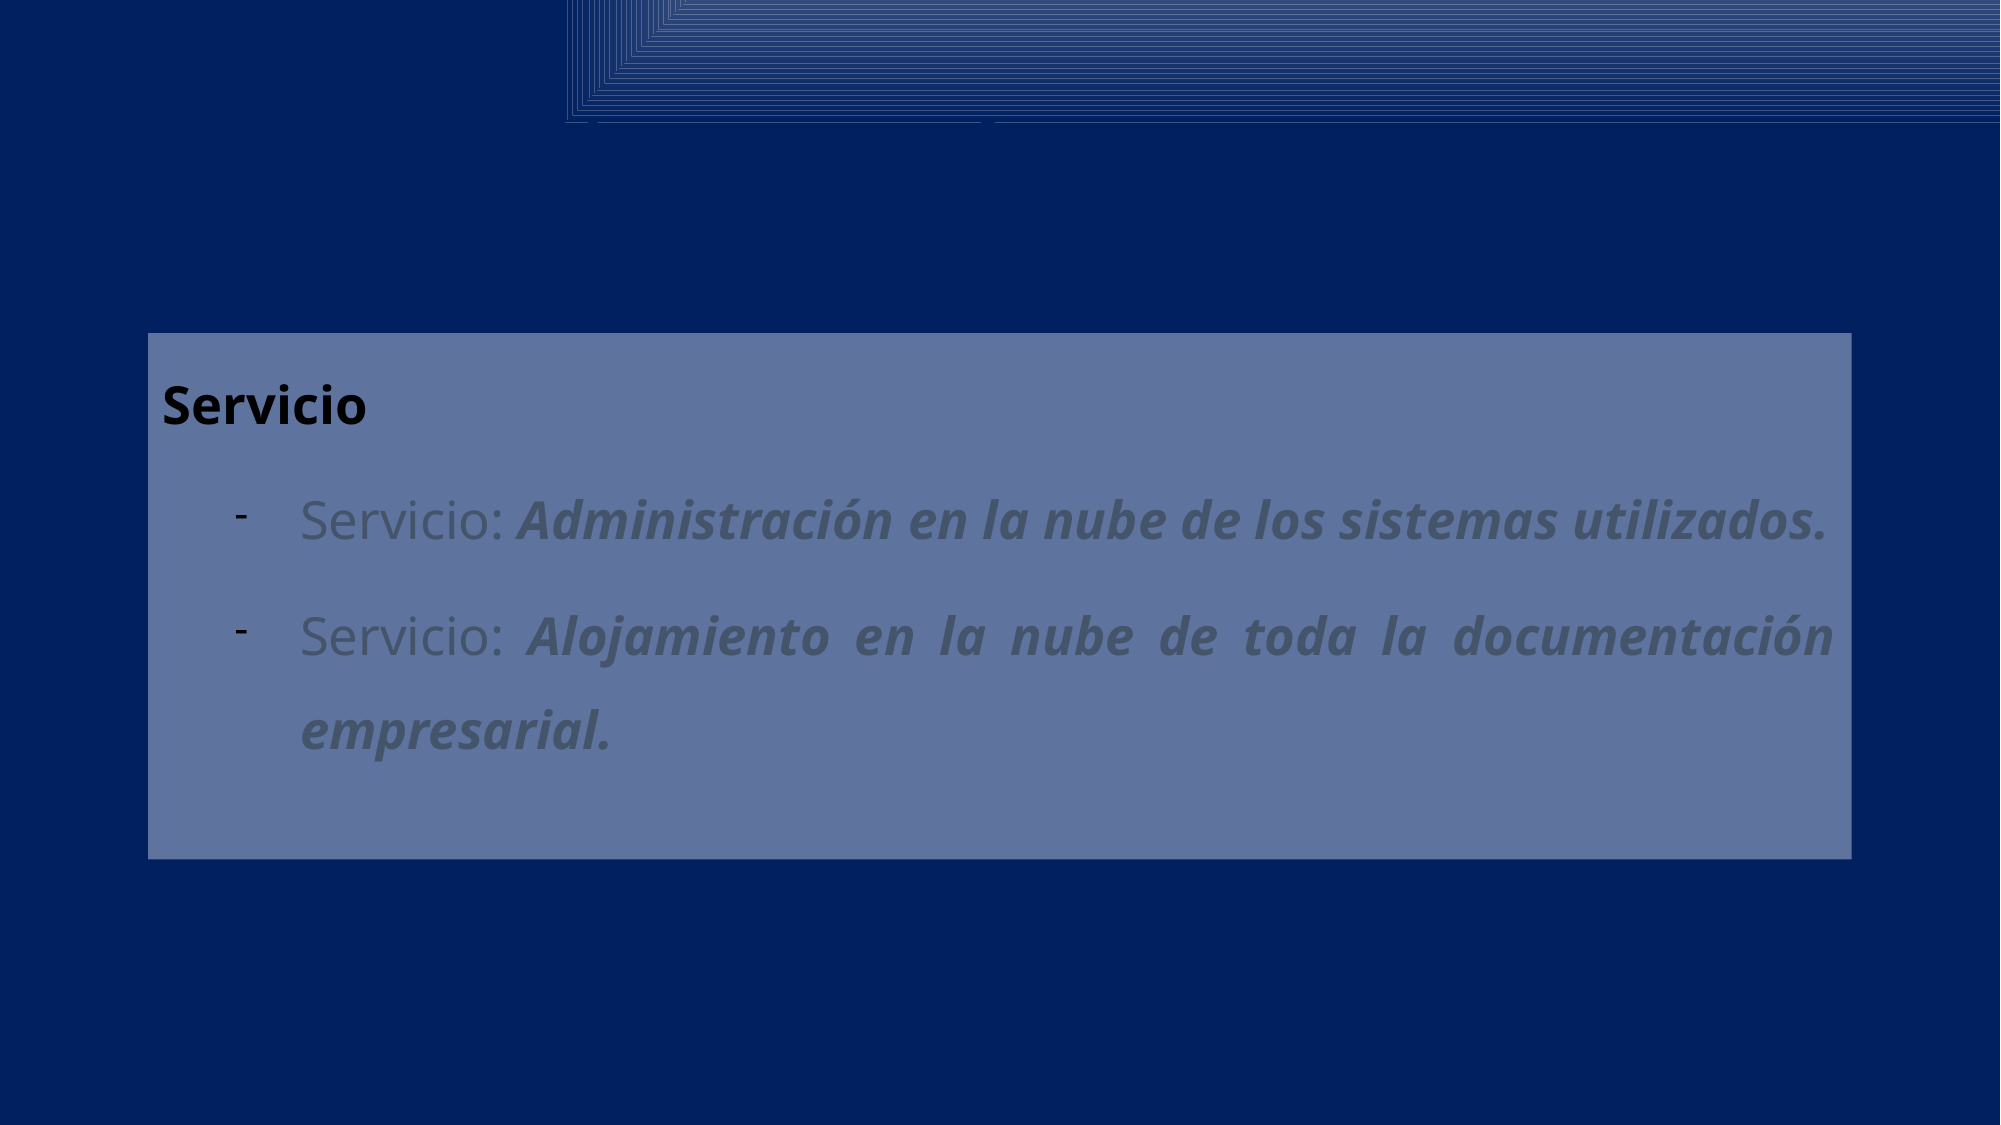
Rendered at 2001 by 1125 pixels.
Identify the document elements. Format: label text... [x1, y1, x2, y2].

text_box Servicio Servicio: Administración en la nube de los sistemas utilizados. Servicio: Alojamiento en la nube de toda la documentación empresarial. [148, 333, 1852, 860]
text_box 5- Alojamiento web [137, 53, 1863, 271]
